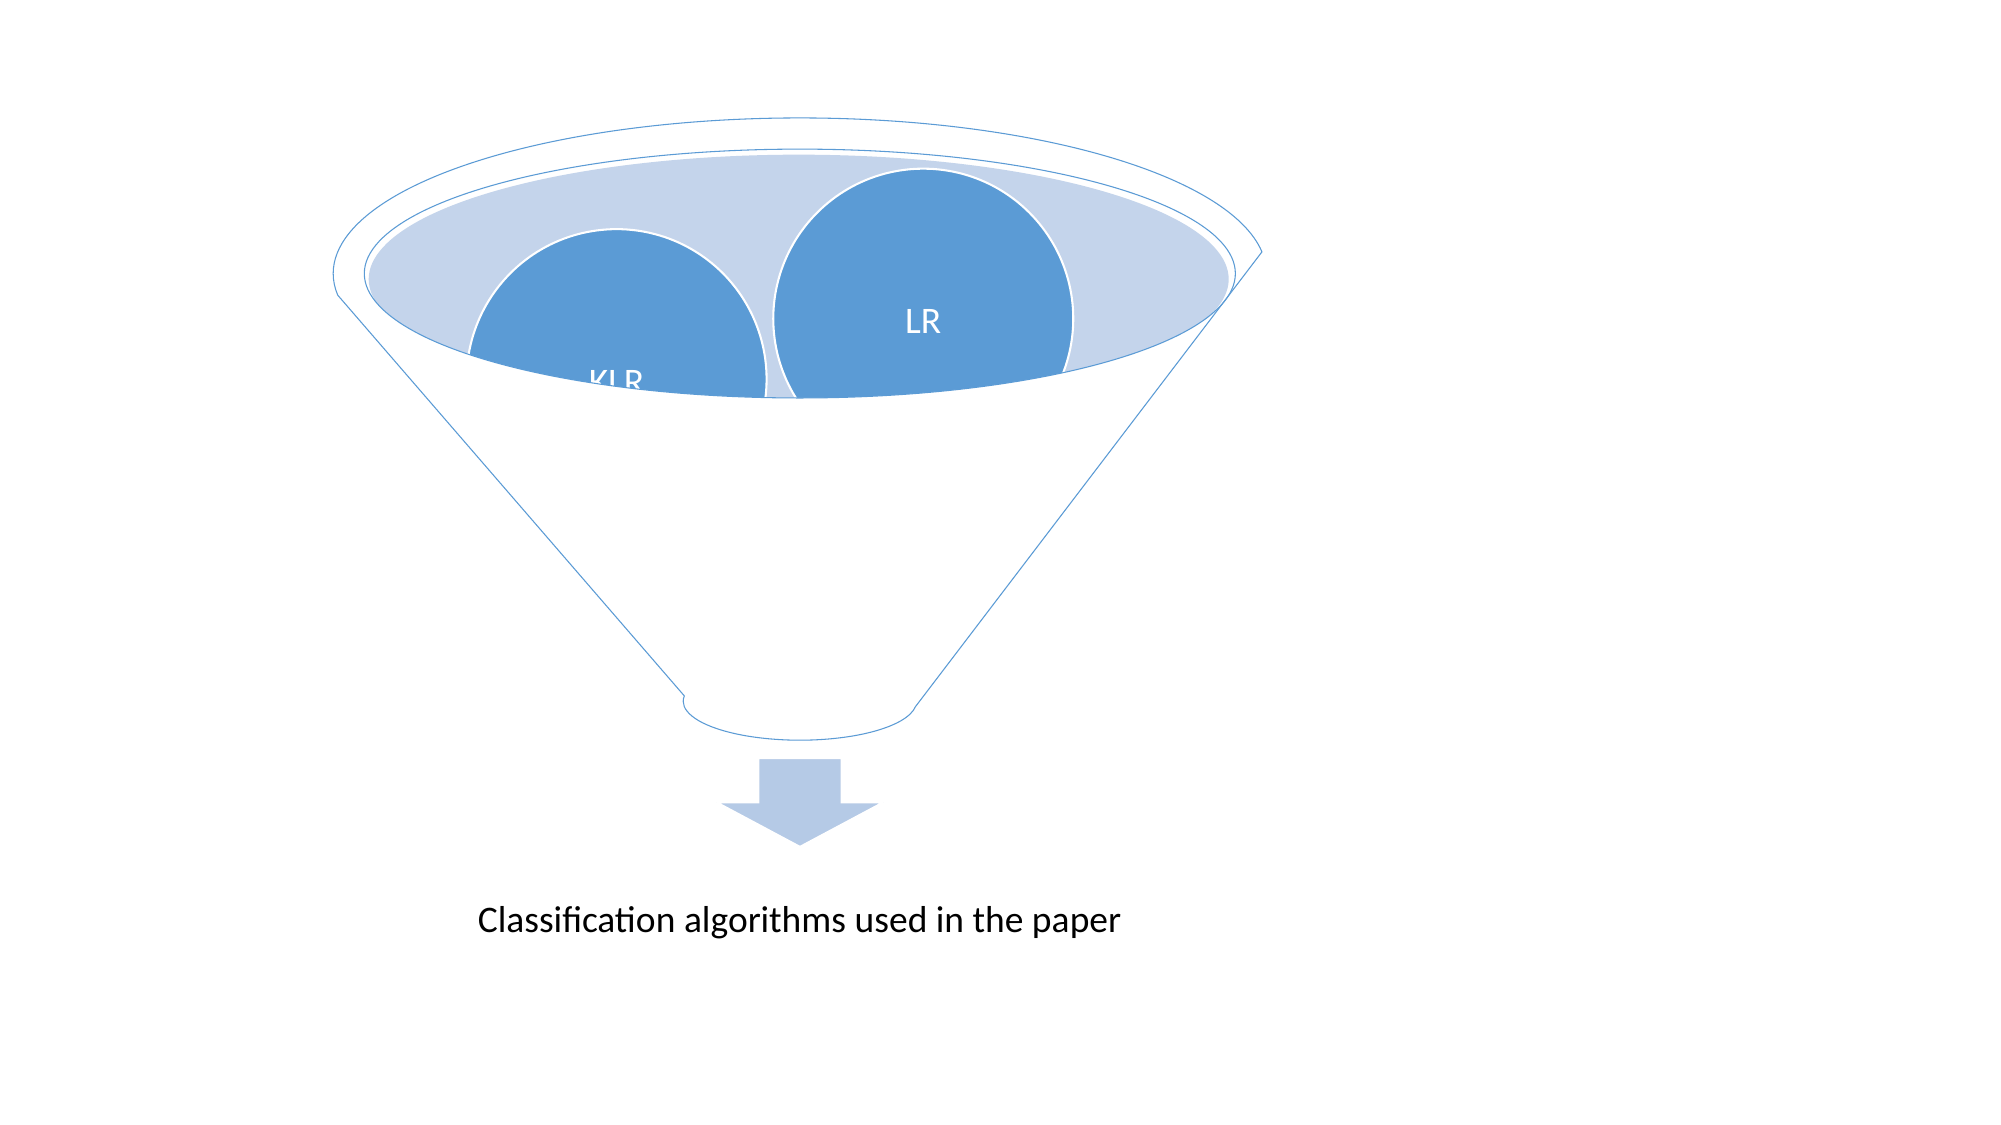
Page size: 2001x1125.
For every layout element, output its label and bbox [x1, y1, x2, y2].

text_box [333, 117, 1667, 1007]
